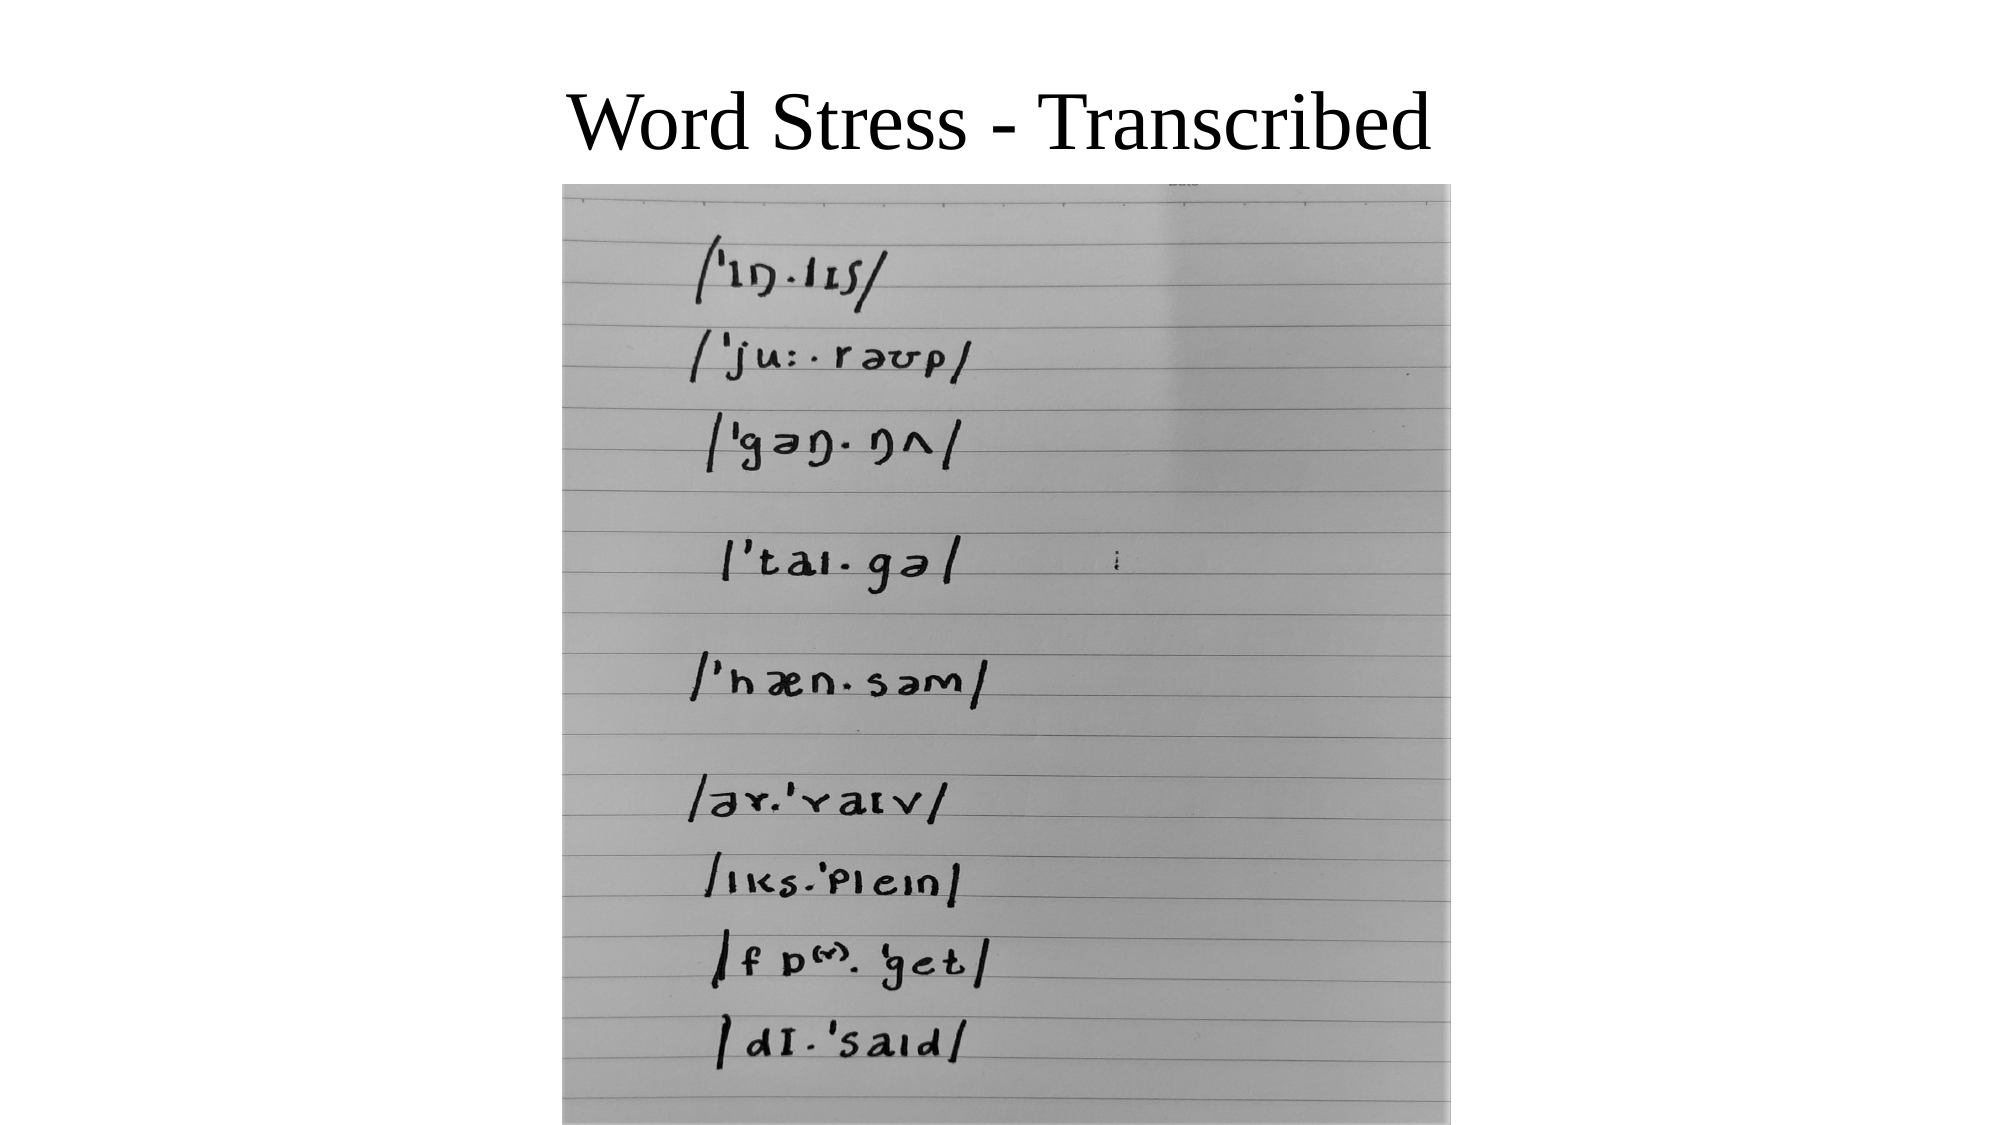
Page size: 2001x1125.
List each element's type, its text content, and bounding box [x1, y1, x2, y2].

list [562, 184, 1451, 1125]
title Word Stress - Transcribed [137, 59, 1863, 185]
